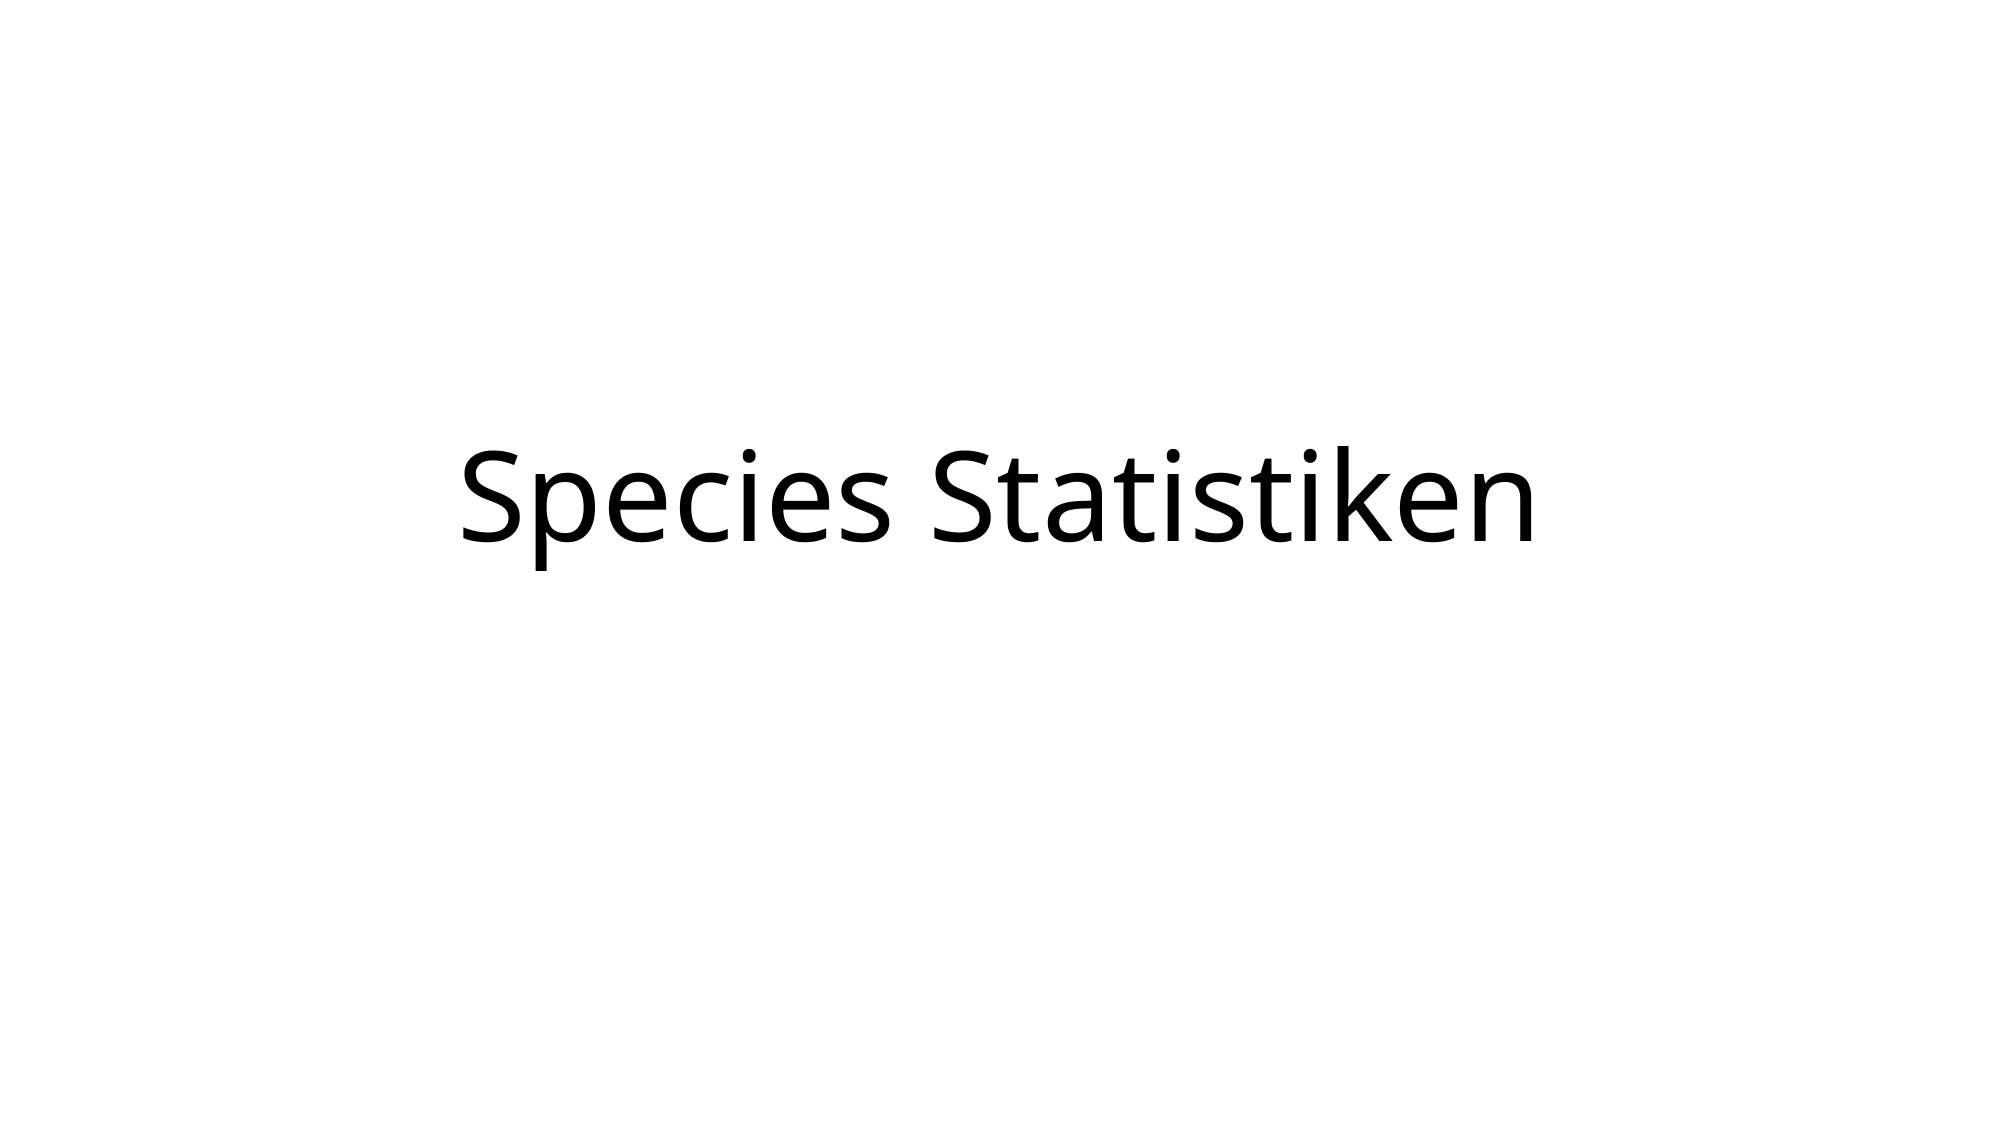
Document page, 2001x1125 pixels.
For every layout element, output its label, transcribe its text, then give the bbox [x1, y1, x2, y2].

title Species Statistiken [249, 184, 1750, 576]
